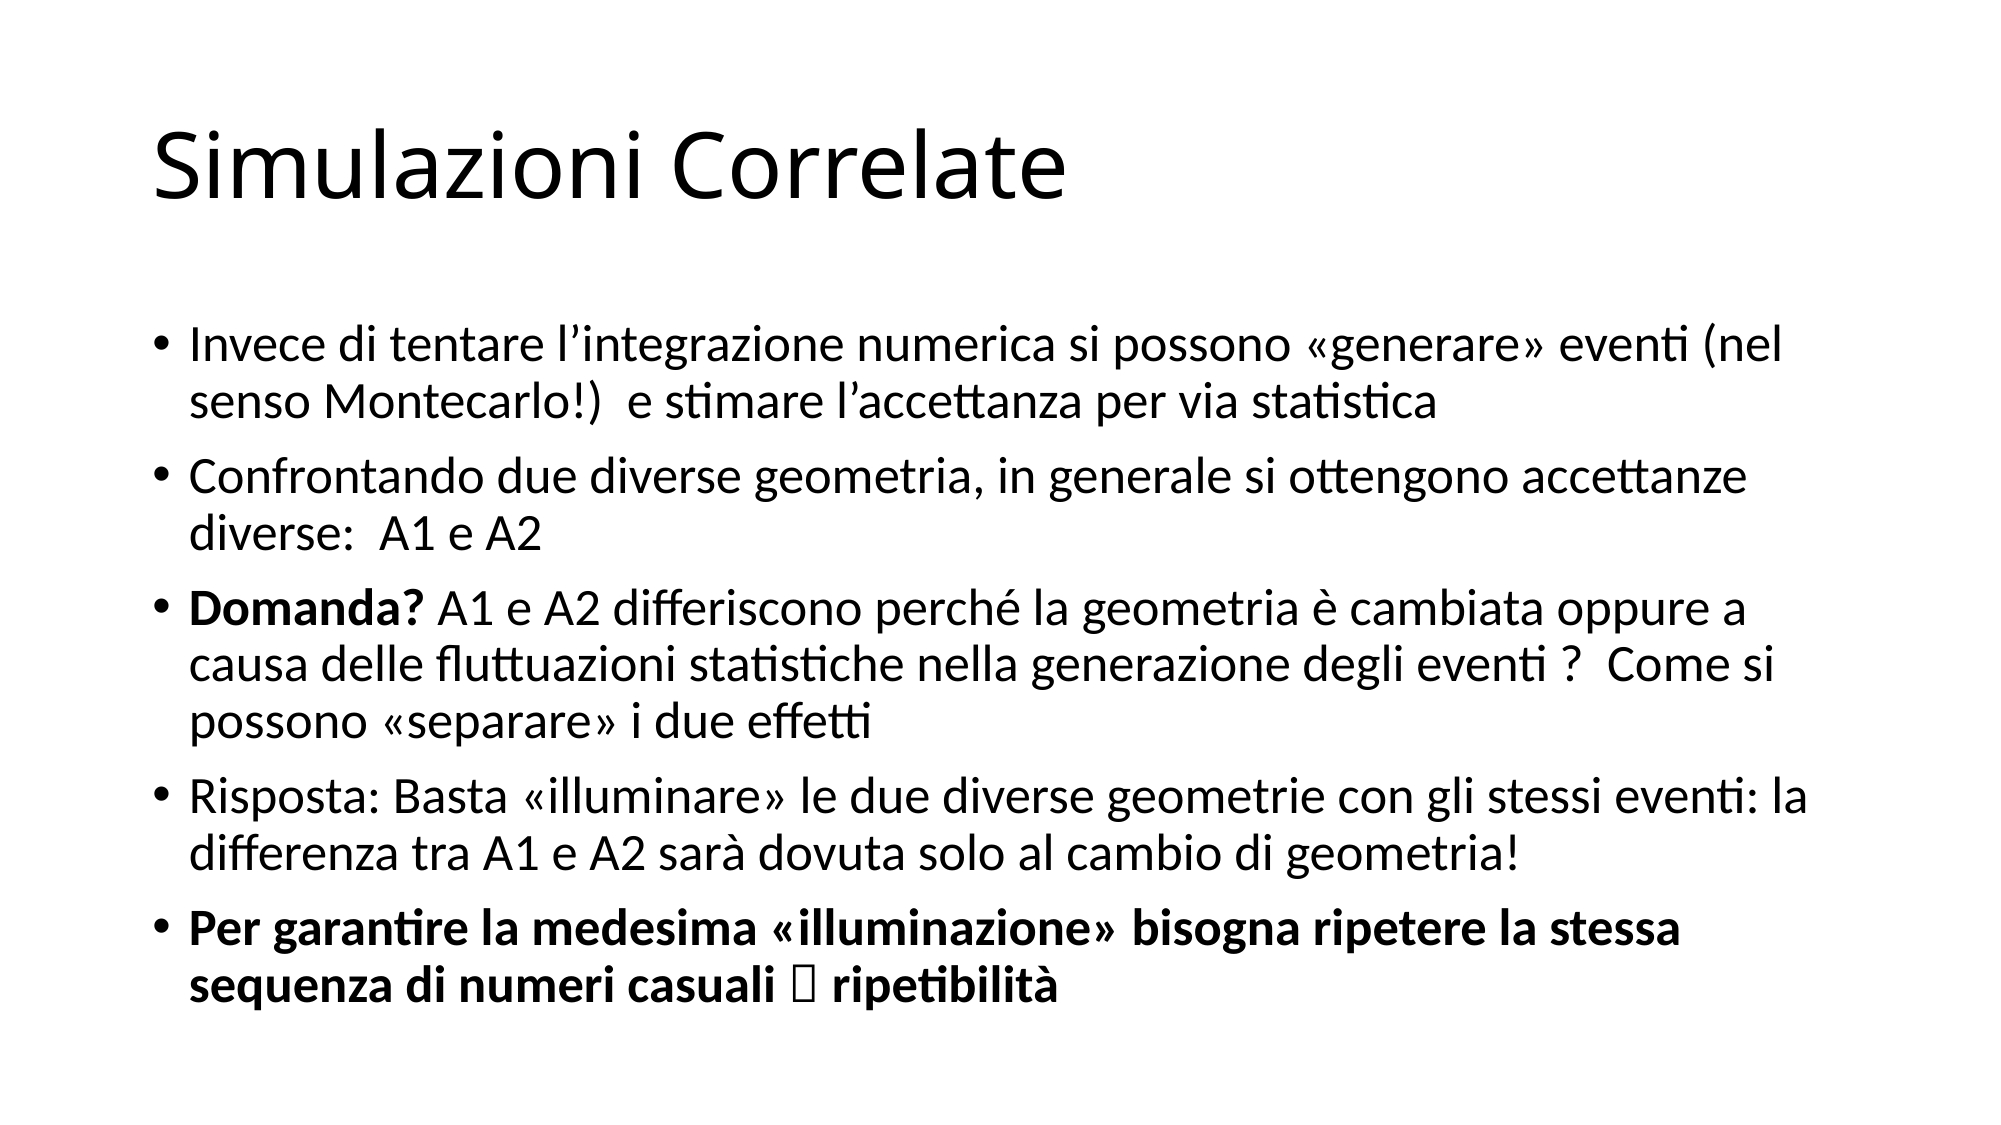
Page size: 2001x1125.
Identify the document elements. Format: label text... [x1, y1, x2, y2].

list Invece di tentare l’integrazione numerica si possono «generare» eventi (nel senso Montecarlo!) e stimare l’accettanza per via statistica Confrontando due diverse geometria, in generale si ottengono accettanze diverse: A1 e A2 Domanda? A1 e A2 differiscono perché la geometria è cambiata oppure a causa delle fluttuazioni statistiche nella generazione degli eventi ? Come si possono «separare» i due effetti Risposta: Basta «illuminare» le due diverse geometrie con gli stessi eventi: la differenza tra A1 e A2 sarà dovuta solo al cambio di geometria! Per garantire la medesima «illuminazione» bisogna ripetere la stessa sequenza di numeri casuali  ripetibilità [137, 309, 1863, 1024]
title Simulazioni Correlate [137, 59, 1863, 278]
